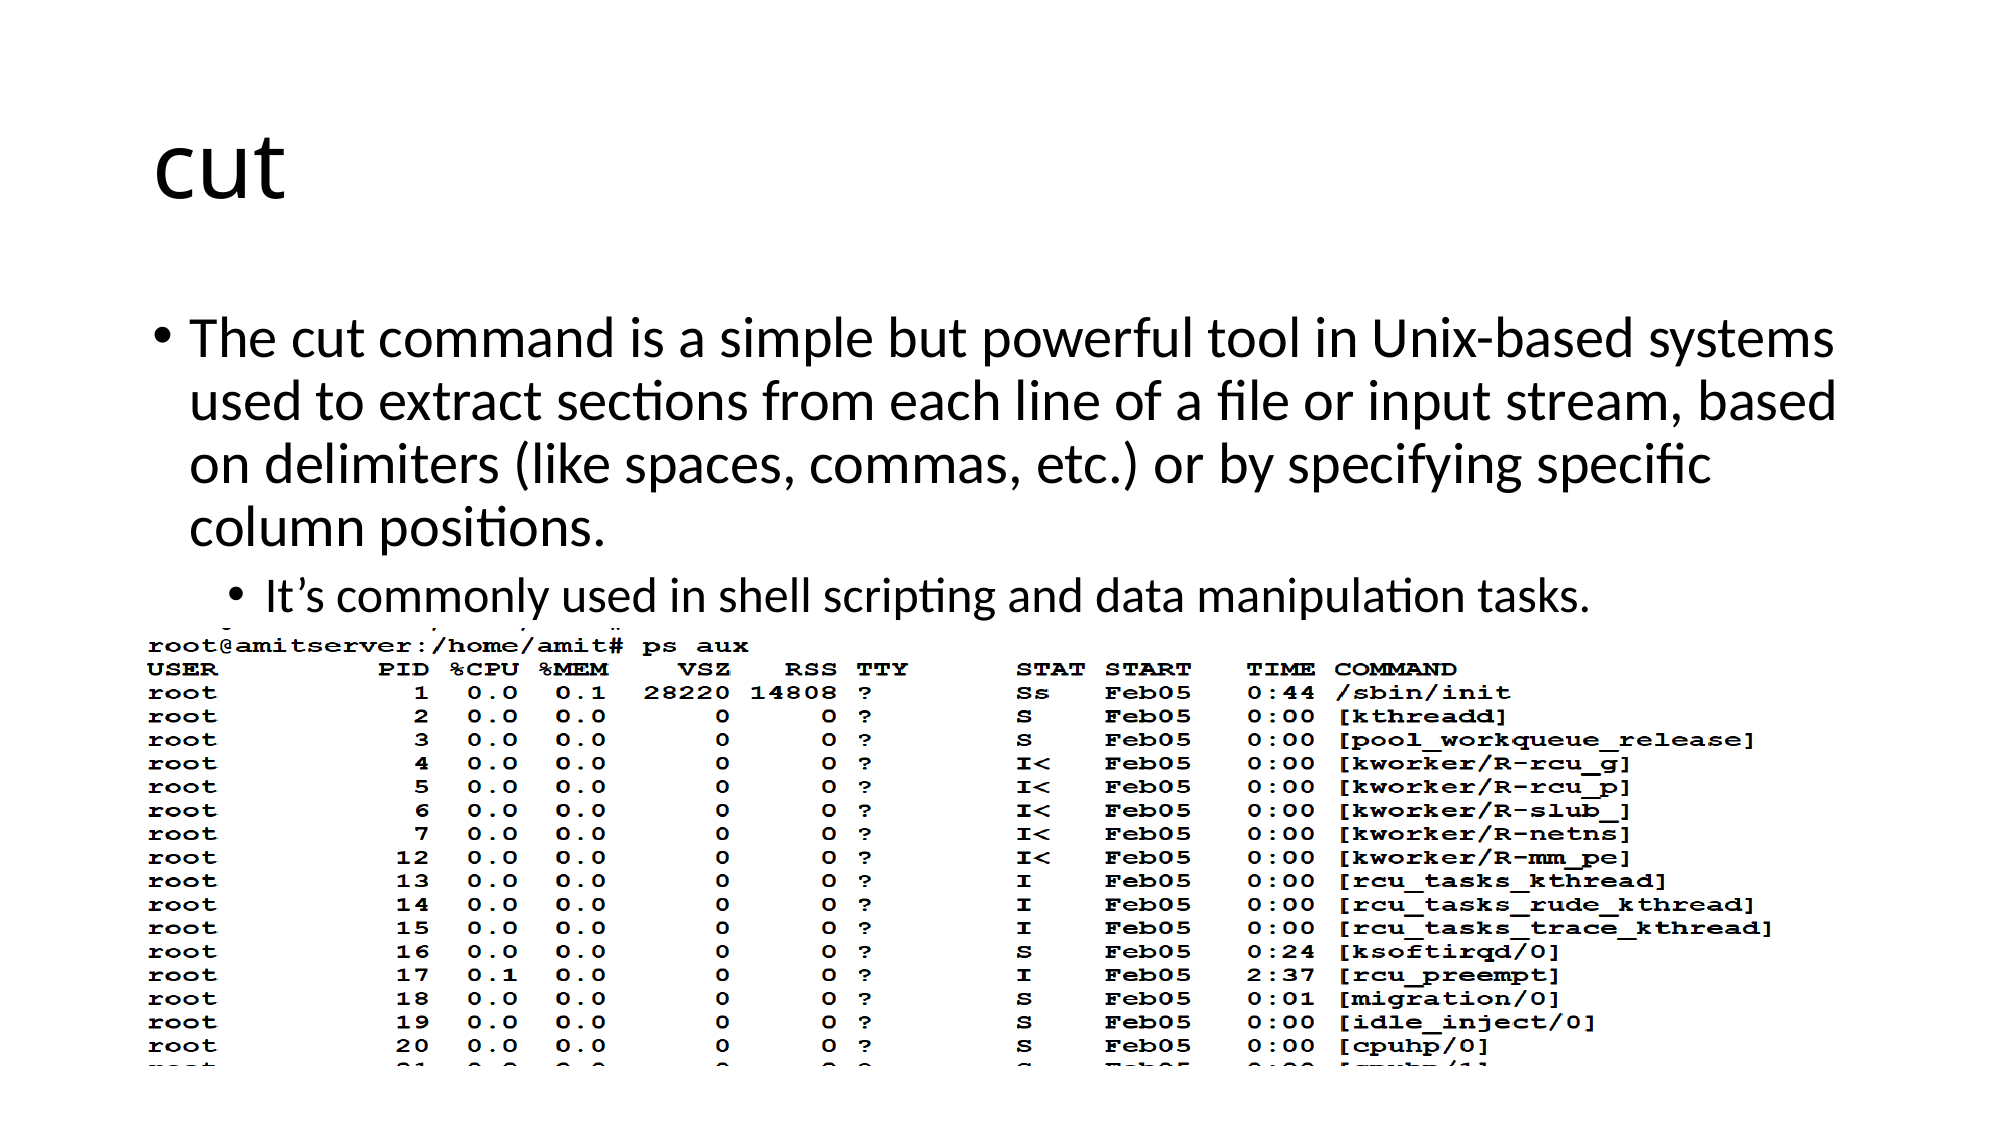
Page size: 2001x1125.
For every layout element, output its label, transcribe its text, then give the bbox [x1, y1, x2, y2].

picture [144, 628, 1856, 1066]
list The cut command is a simple but powerful tool in Unix-based systems used to extract sections from each line of a file or input stream, based on delimiters (like spaces, commas, etc.) or by specifying specific column positions. It’s commonly used in shell scripting and data manipulation tasks. [137, 299, 1863, 1014]
title cut [137, 59, 1863, 278]
